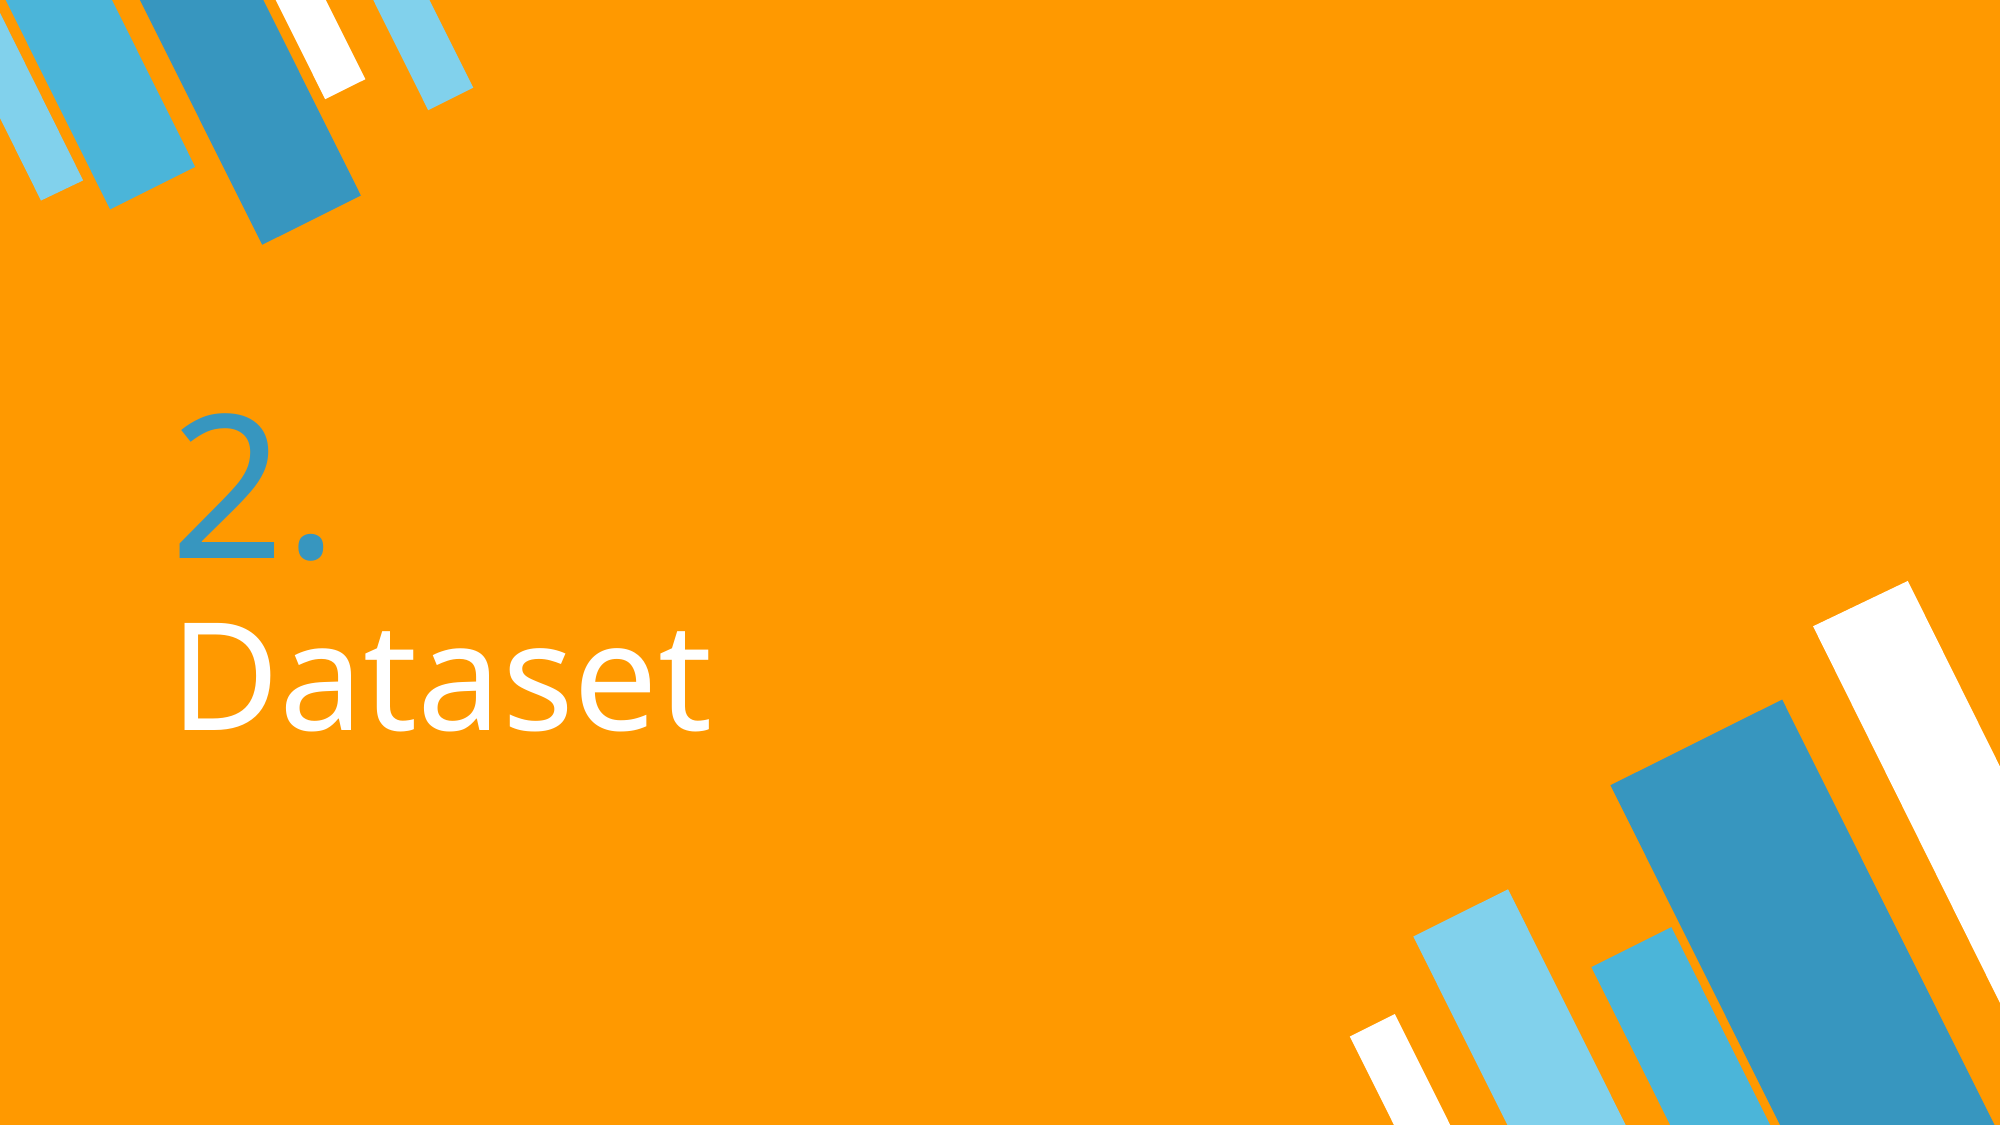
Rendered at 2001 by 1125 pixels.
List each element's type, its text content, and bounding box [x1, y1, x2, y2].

title 2. Dataset [150, 529, 1260, 784]
